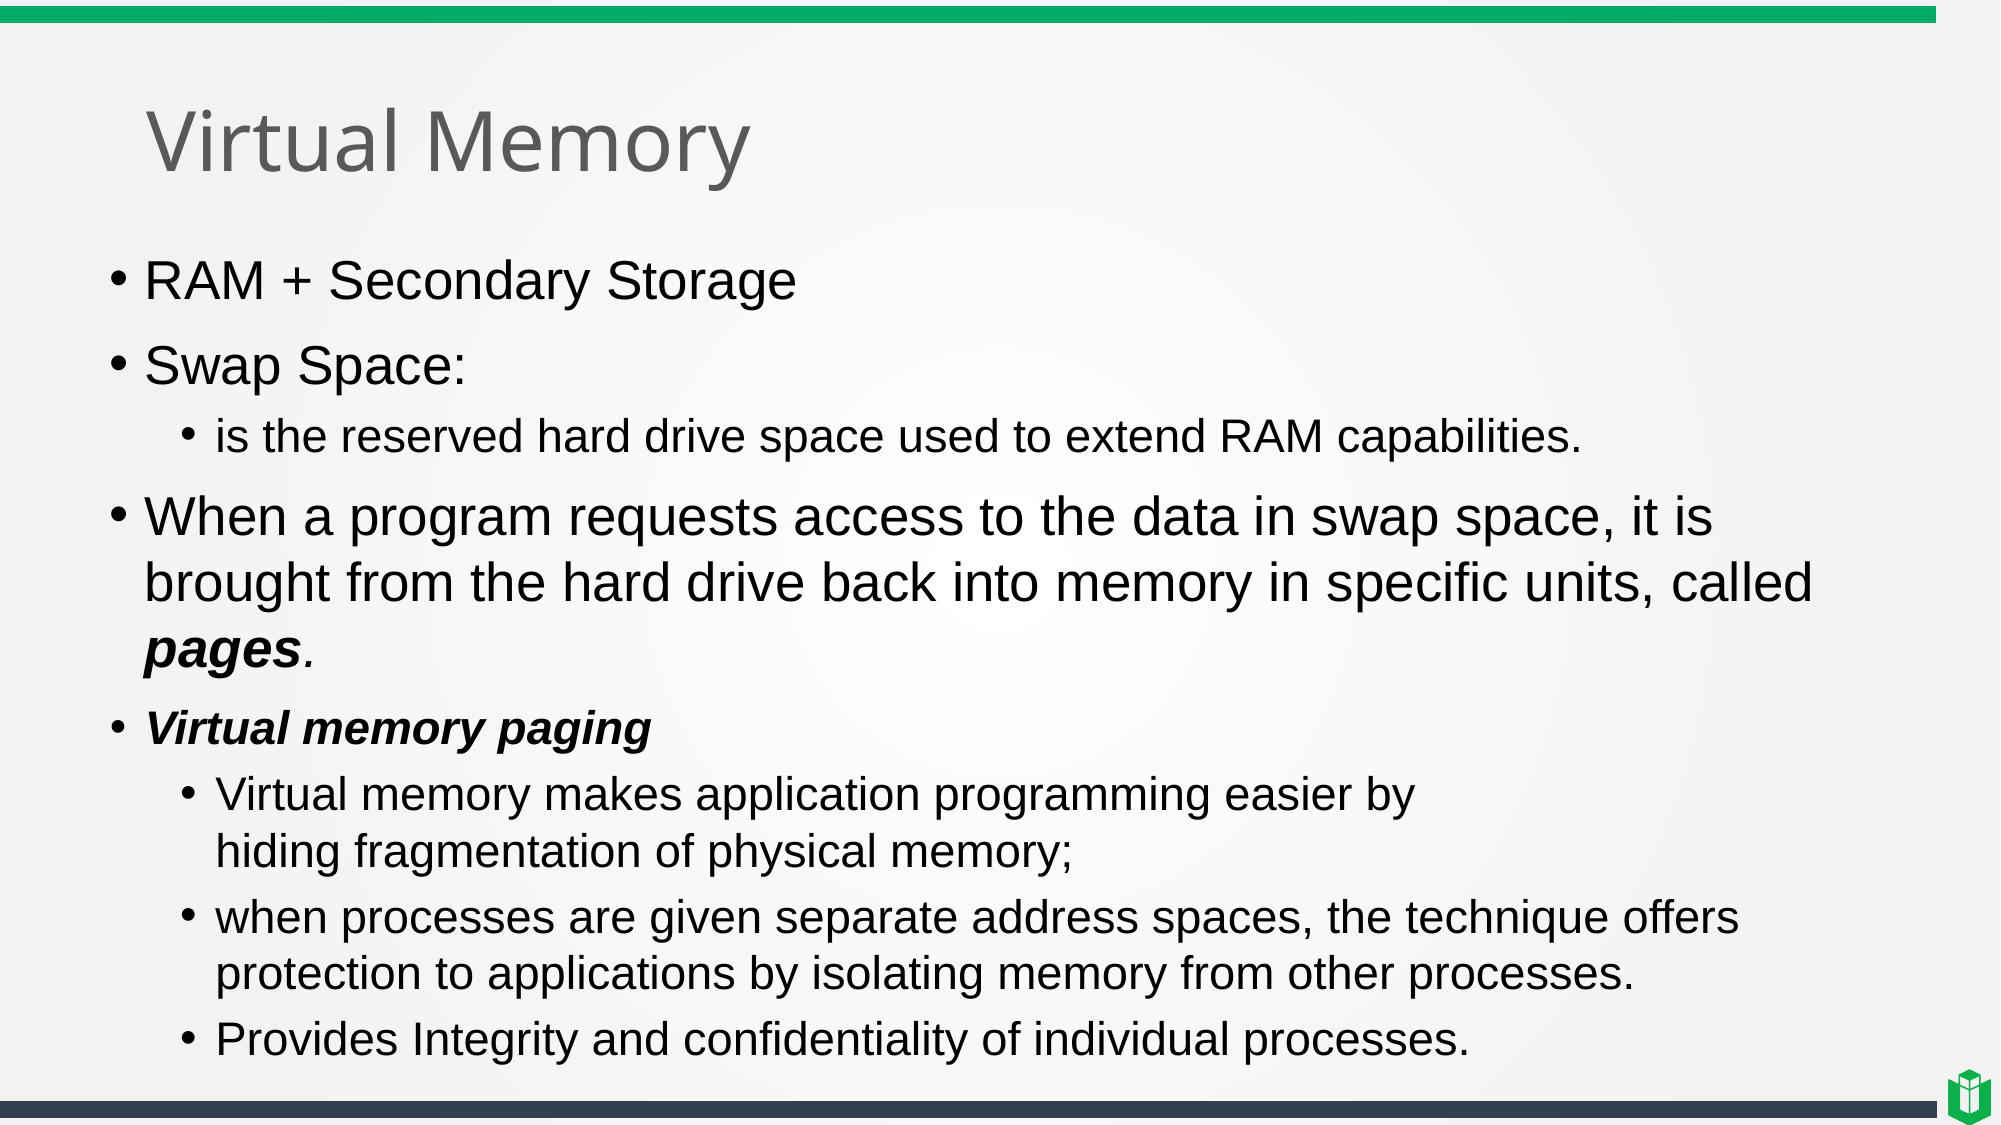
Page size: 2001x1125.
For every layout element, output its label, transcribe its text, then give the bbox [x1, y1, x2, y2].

title Virtual Memory [131, 84, 1886, 206]
list RAM + Secondary Storage Swap Space: is the reserved hard drive space used to extend RAM capabilities. When a program requests access to the data in swap space, it is brought from the hard drive back into memory in specific units, called pages. Virtual memory paging Virtual memory makes application programming easier by hiding fragmentation of physical memory; when processes are given separate address spaces, the technique offers protection to applications by isolating memory from other processes. Provides Integrity and confidentiality of individual processes. [94, 237, 1886, 1079]
picture [1945, 1068, 1992, 1125]
